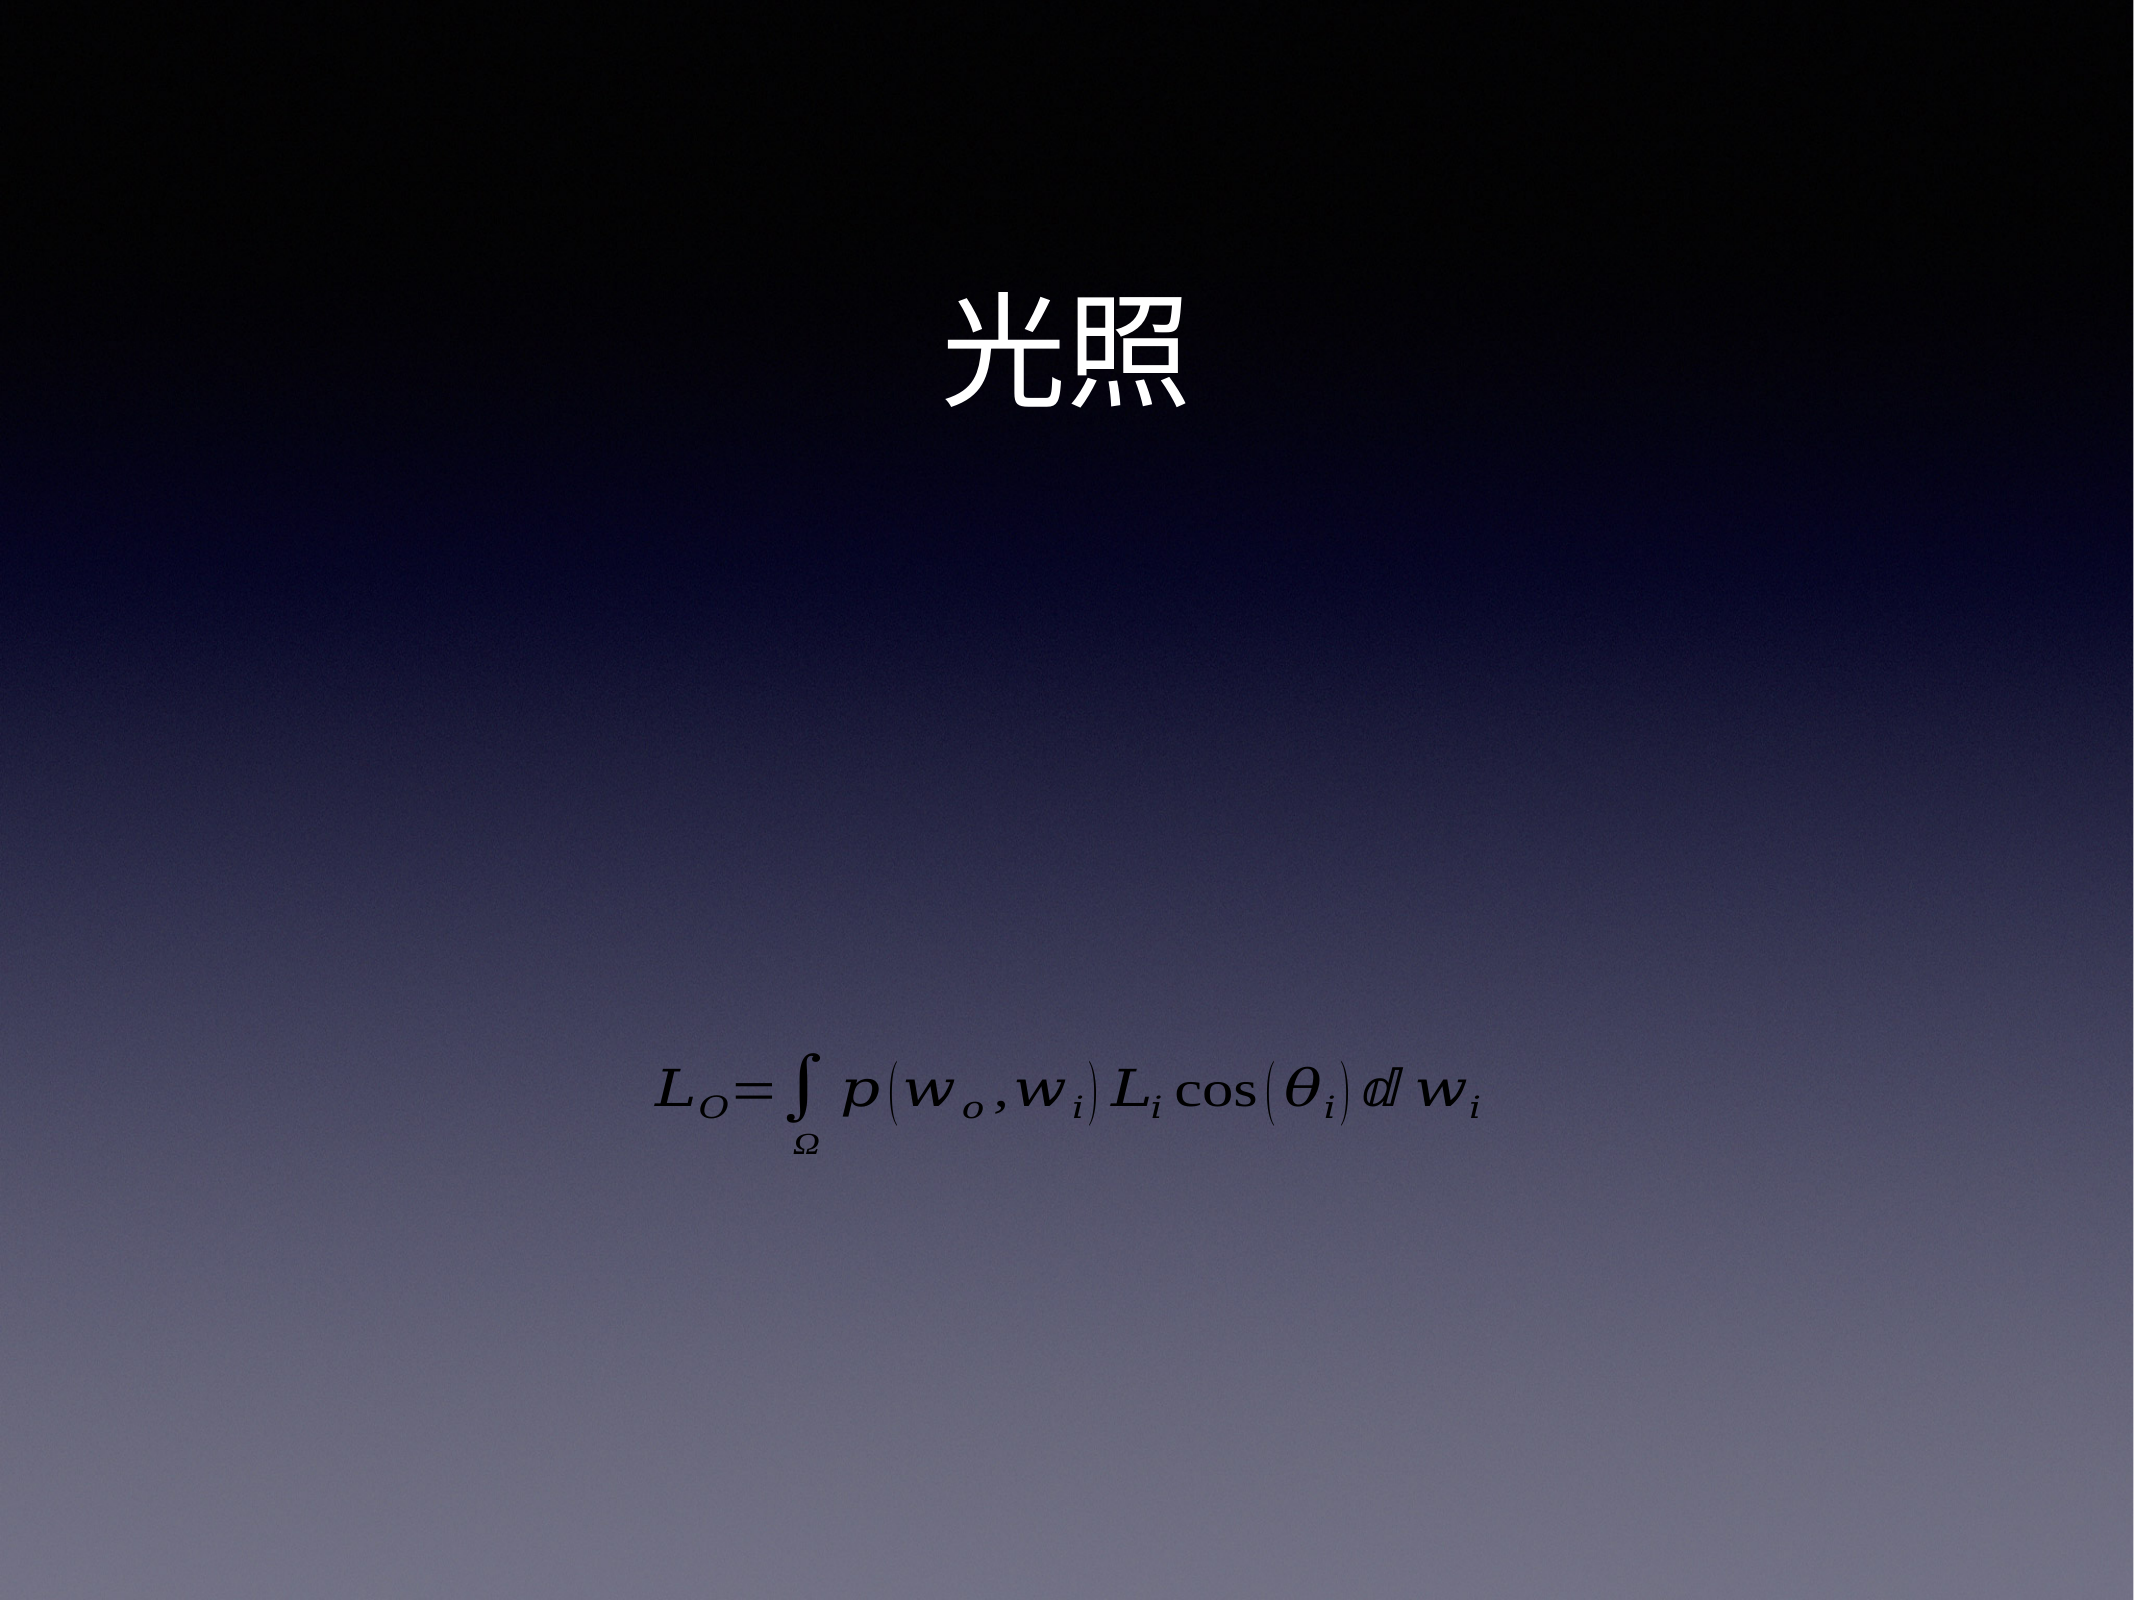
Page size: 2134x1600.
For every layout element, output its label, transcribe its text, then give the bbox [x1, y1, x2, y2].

picture [0, 0, 2134, 1600]
title 光照 [361, 239, 1772, 431]
